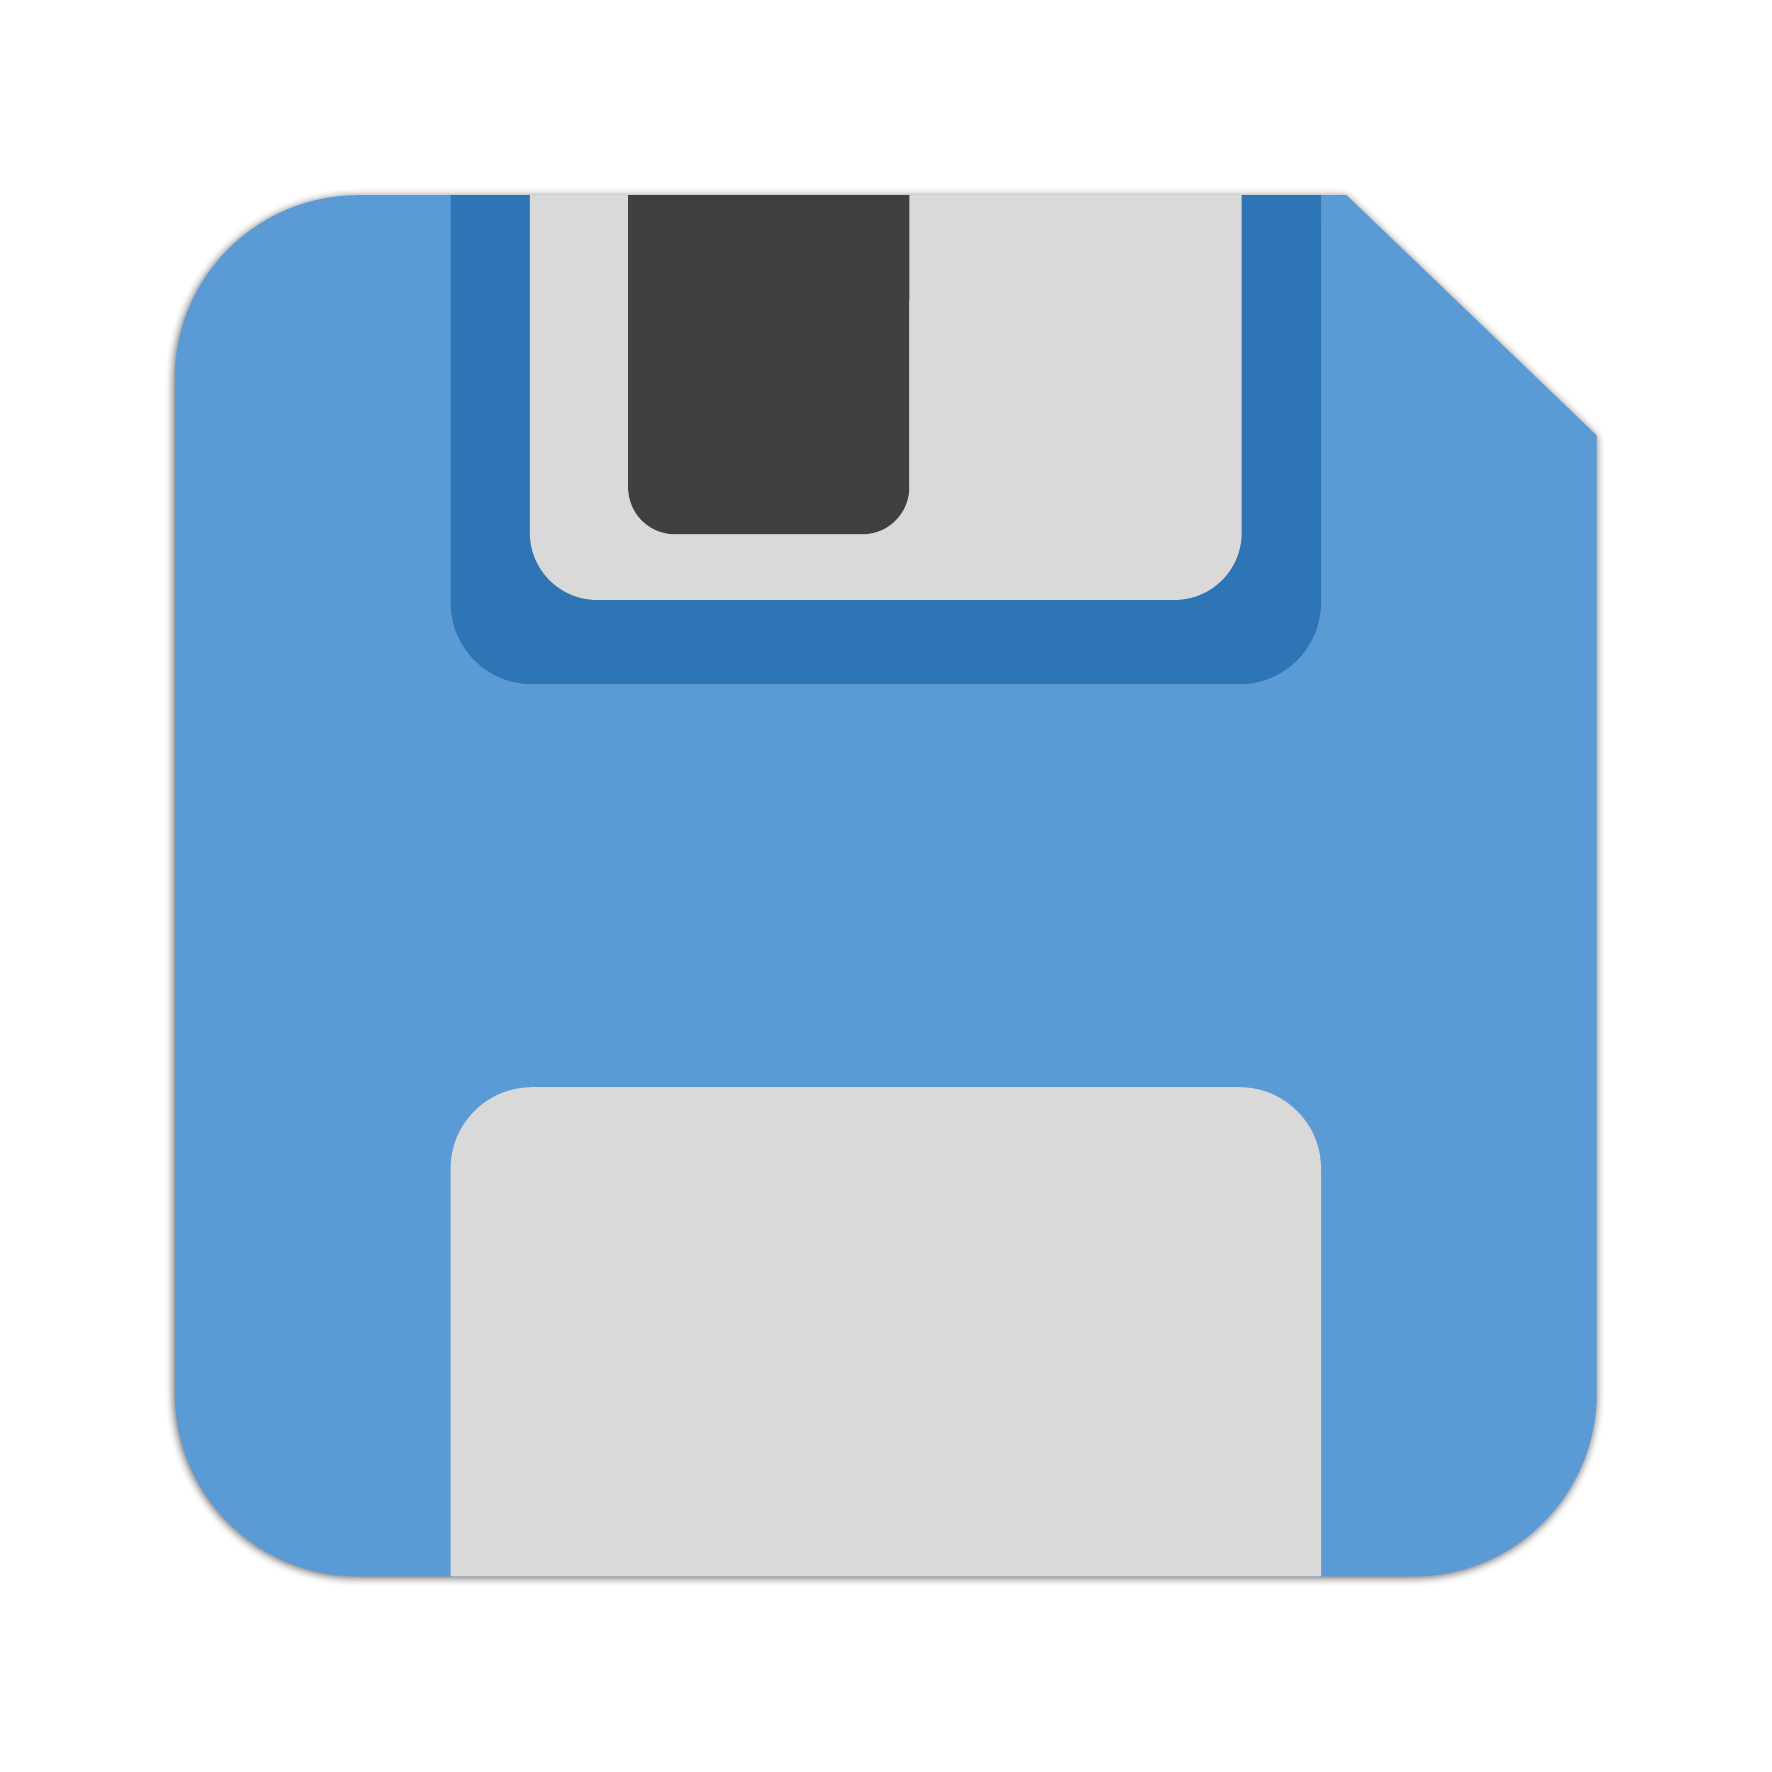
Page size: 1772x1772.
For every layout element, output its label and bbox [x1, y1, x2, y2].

text_box [174, 195, 1597, 1577]
text_box [0, 0, 1772, 1772]
